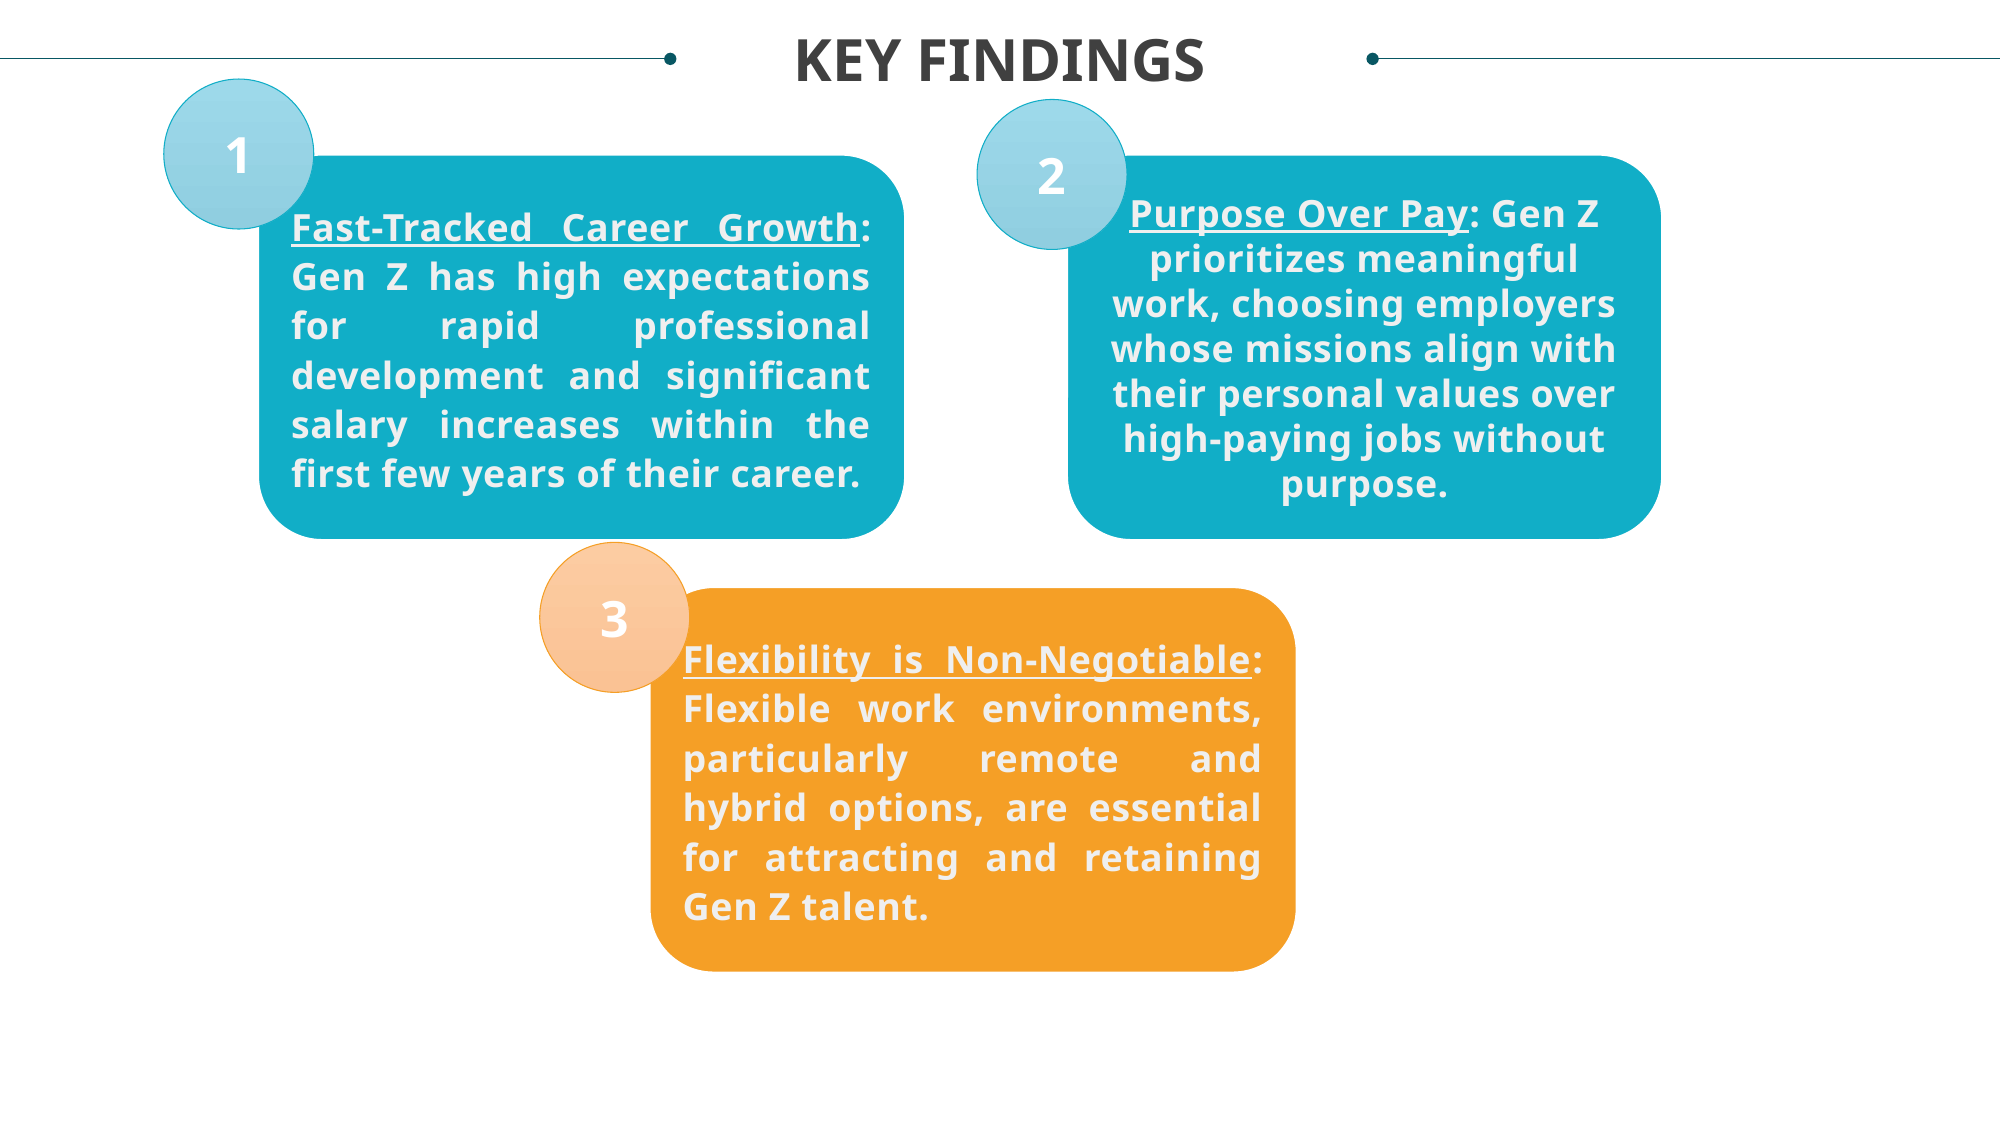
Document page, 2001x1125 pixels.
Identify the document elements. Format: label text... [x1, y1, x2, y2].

text_box 2 [976, 98, 1128, 250]
text_box Fast-Tracked Career Growth: Gen Z has high expectations for rapid professional development and significant salary increases within the first few years of their career. [255, 152, 908, 543]
text_box Purpose Over Pay: Gen Z prioritizes meaningful work, choosing employers whose missions align with their personal values over high-paying jobs without purpose. [1064, 152, 1665, 543]
text_box 1 [163, 78, 315, 230]
text_box KEY FINDINGS [37, 31, 1963, 165]
text_box Flexibility is Non-Negotiable: Flexible work environments, particularly remote and hybrid options, are essential for attracting and retaining Gen Z talent. [647, 584, 1299, 975]
text_box 3 [539, 541, 691, 693]
